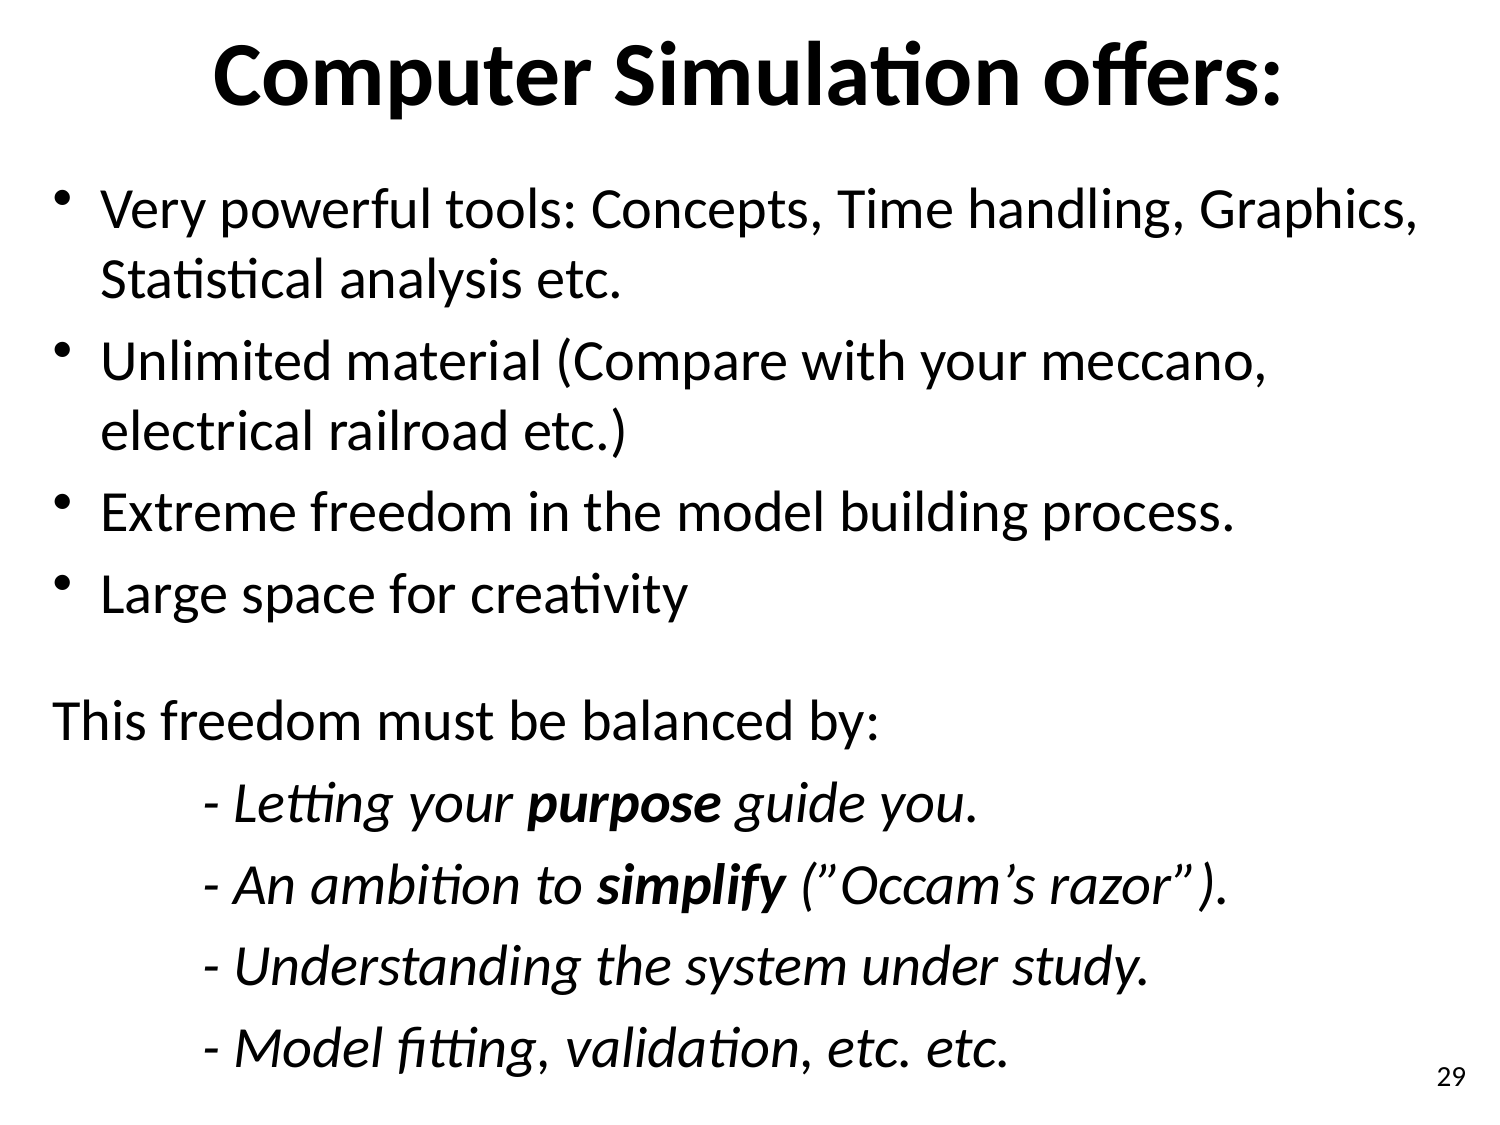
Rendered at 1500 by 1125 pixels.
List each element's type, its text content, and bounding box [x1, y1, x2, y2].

slide_number 29 [1418, 1050, 1482, 1125]
text_box Computer Simulation offers: [0, 24, 1500, 113]
text_box Very powerful tools: Concepts, Time handling, Graphics, Statistical analysis etc. Unlimited material (Compare with your meccano, electrical railroad etc.) Extreme freedom in the model building process. Large space for creativity [37, 162, 1450, 675]
text_box This freedom must be balanced by: - Letting your purpose guide you. - An ambition to simplify (”Occam’s razor”). - Understanding the system under study. - Model fitting, validation, etc. etc. [37, 675, 1263, 1087]
